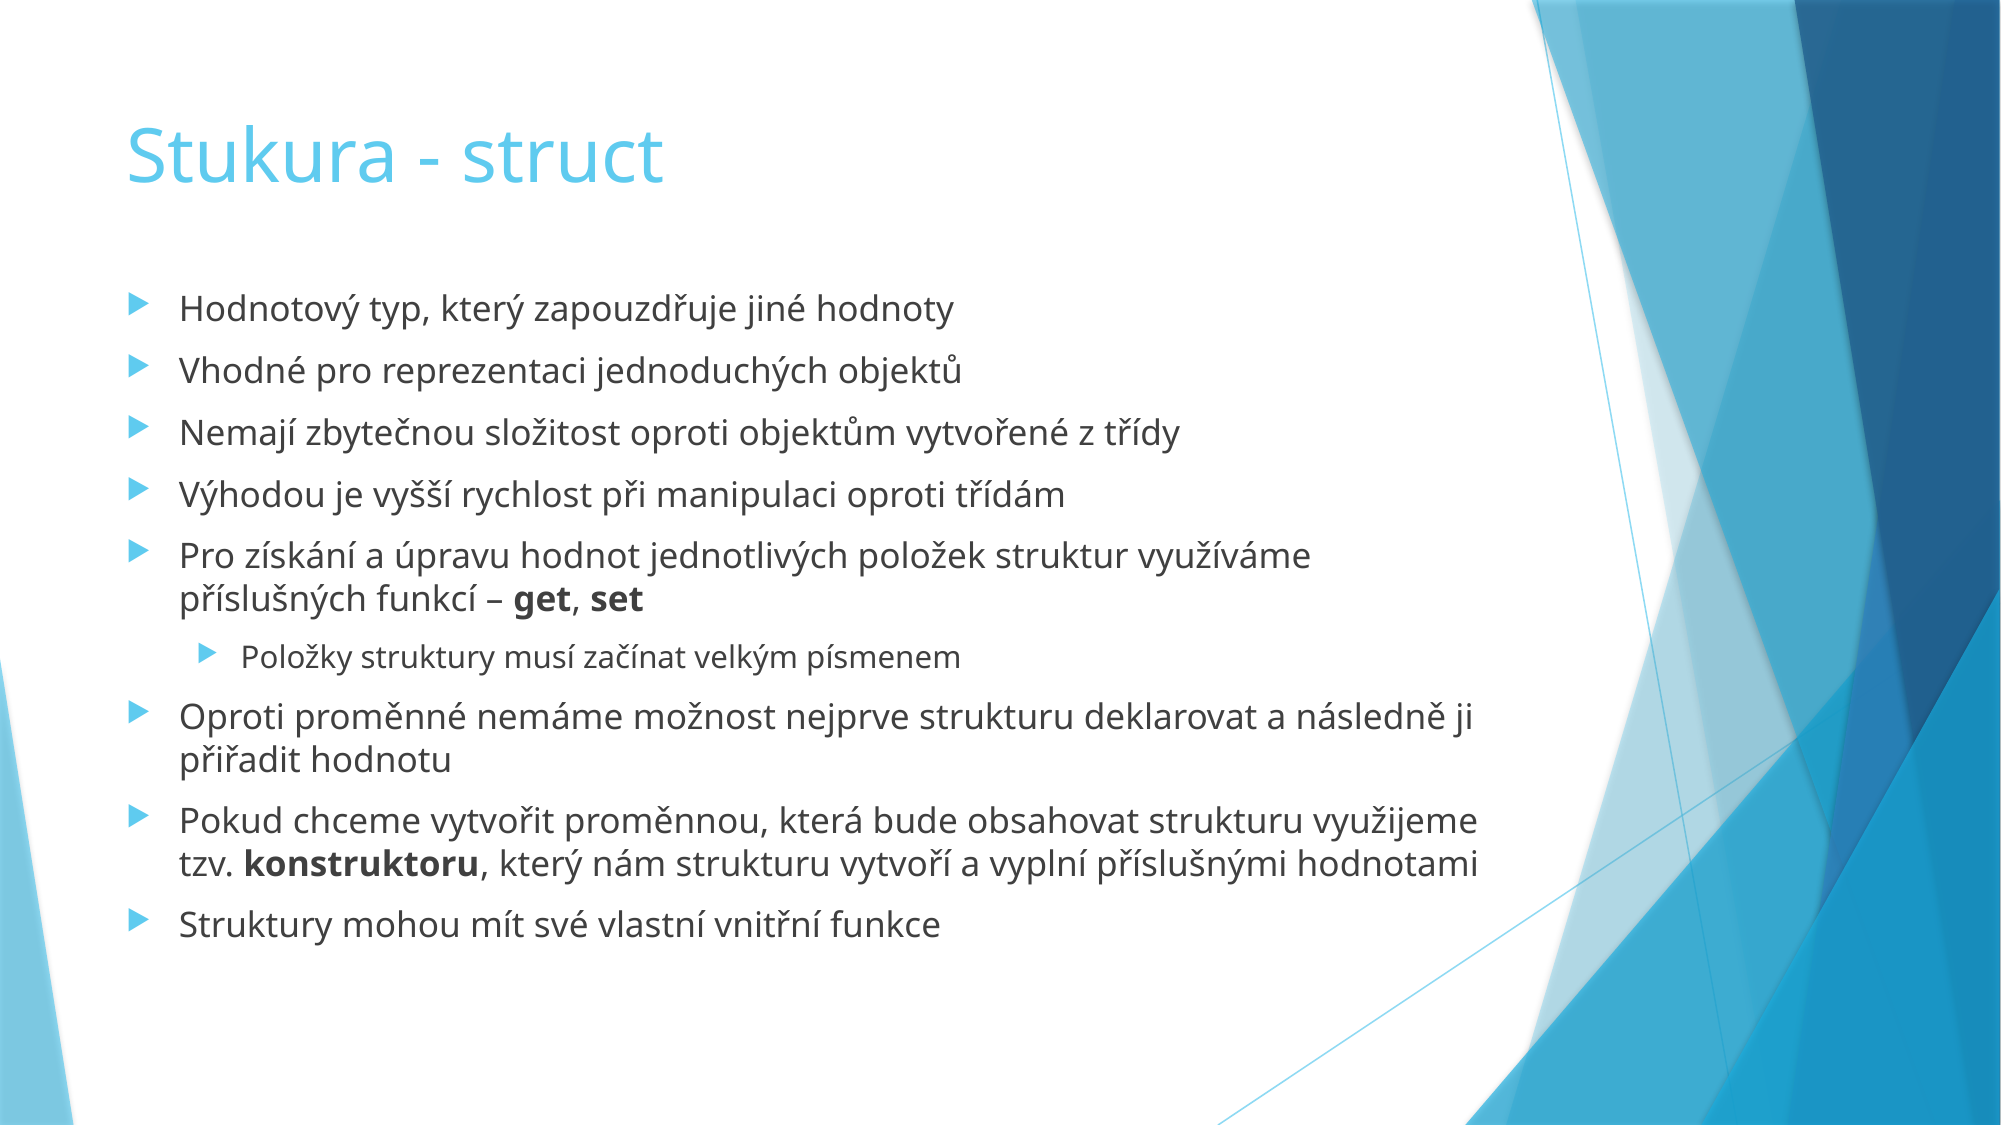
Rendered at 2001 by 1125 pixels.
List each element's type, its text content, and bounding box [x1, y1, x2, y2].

title Stukura - struct [111, 99, 1522, 250]
list Hodnotový typ, který zapouzdřuje jiné hodnoty Vhodné pro reprezentaci jednoduchých objektů Nemají zbytečnou složitost oproti objektům vytvořené z třídy Výhodou je vyšší rychlost při manipulaci oproti třídám Pro získání a úpravu hodnot jednotlivých položek struktur využíváme příslušných funkcí – get, set Položky struktury musí začínat velkým písmenem Oproti proměnné nemáme možnost nejprve strukturu deklarovat a následně ji přiřadit hodnotu Pokud chceme vytvořit proměnnou, která bude obsahovat strukturu využijeme tzv. konstruktoru, který nám strukturu vytvoří a vyplní příslušnými hodnotami Struktury mohou mít své vlastní vnitřní funkce [111, 279, 1522, 991]
